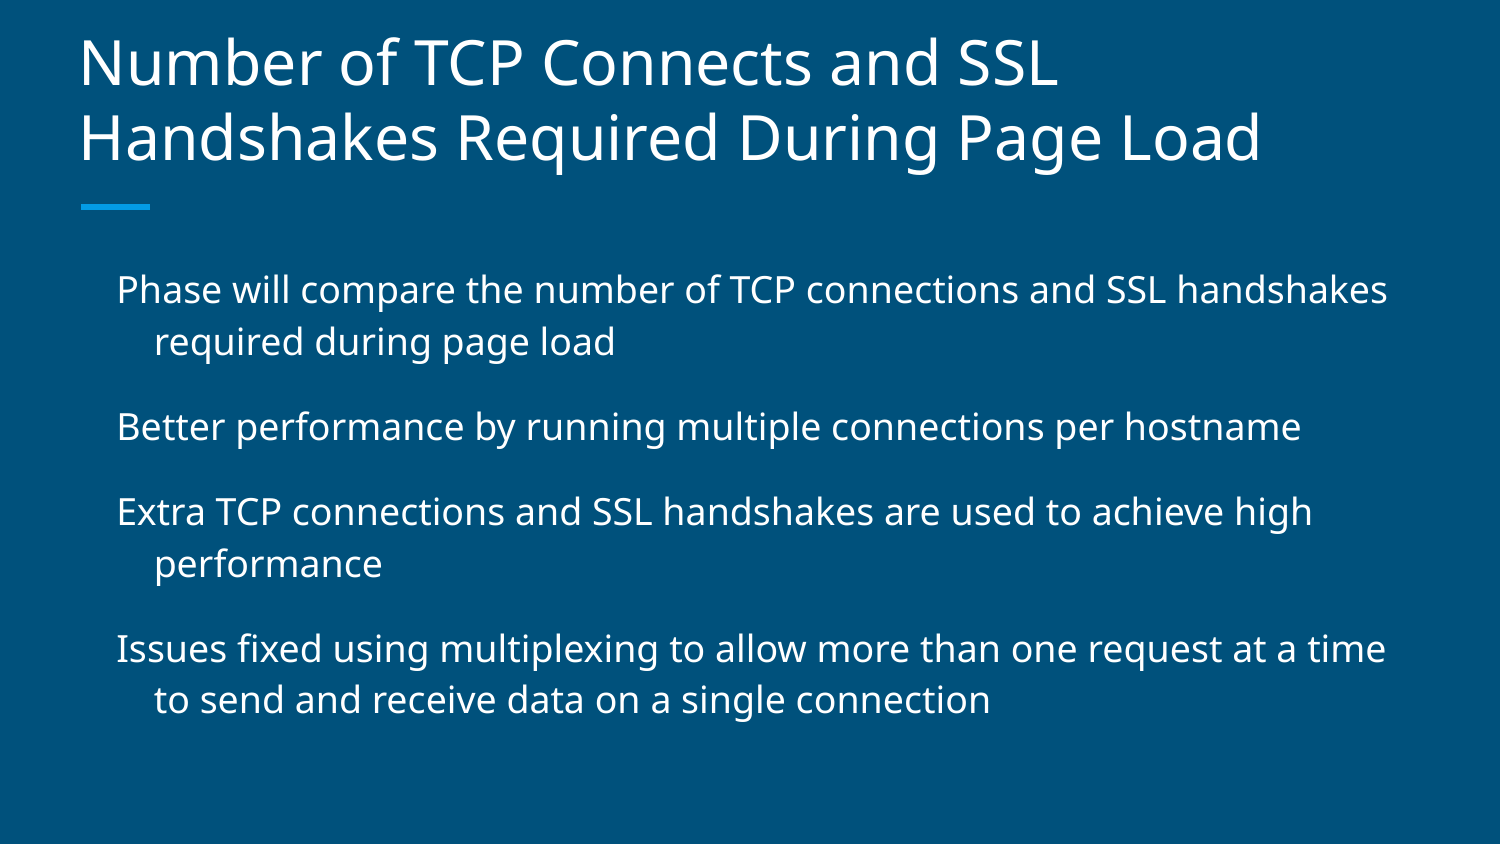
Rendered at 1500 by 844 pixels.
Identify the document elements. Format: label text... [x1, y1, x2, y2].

title Number of TCP Connects and SSL Handshakes Required During Page Load [63, 75, 1437, 188]
list Phase will compare the number of TCP connections and SSL handshakes required during page load Better performance by running multiple connections per hostname Extra TCP connections and SSL handshakes are used to achieve high performance Issues fixed using multiplexing to allow more than one request at a time to send and receive data on a single connection [63, 244, 1437, 750]
